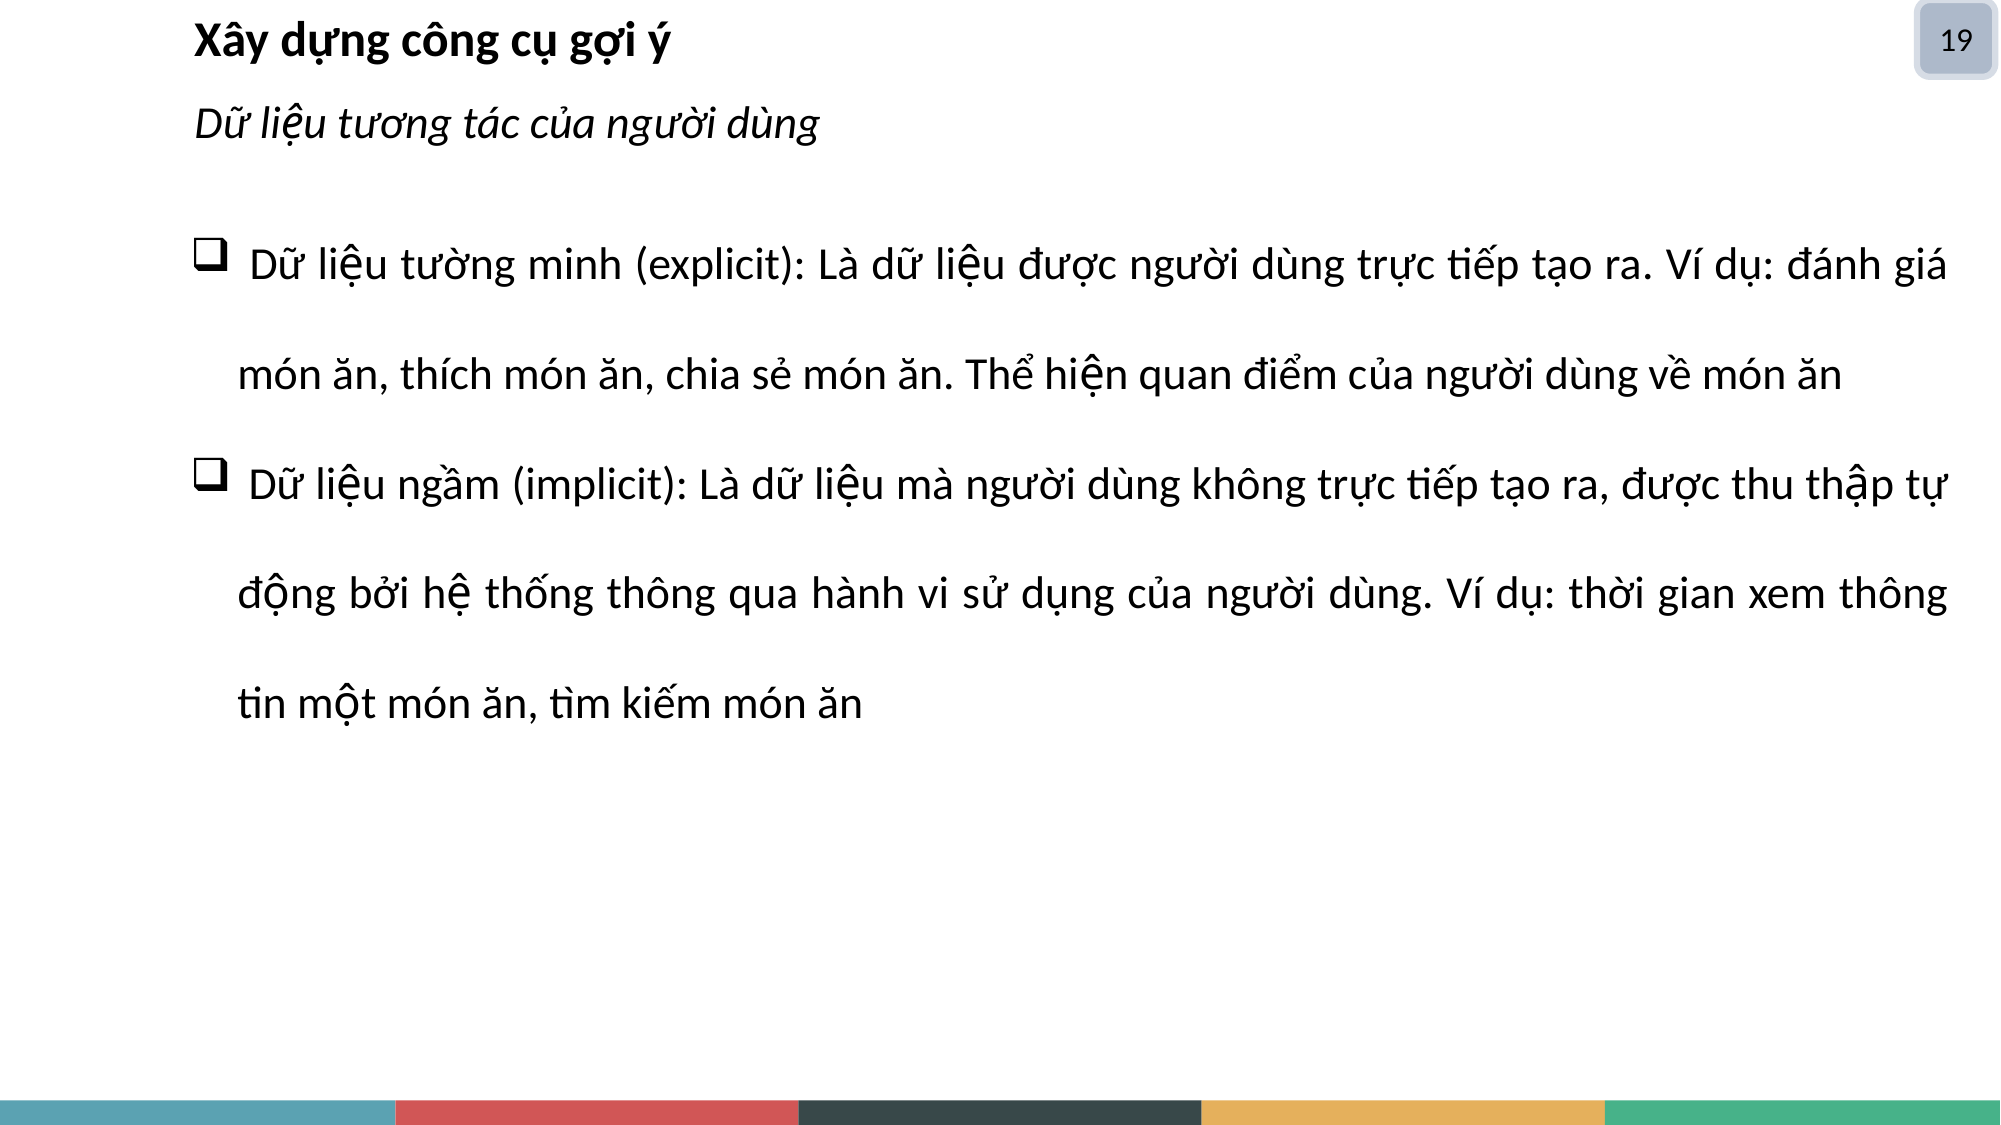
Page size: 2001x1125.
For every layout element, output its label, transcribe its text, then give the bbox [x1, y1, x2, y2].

text_box [1201, 1099, 1604, 1125]
text_box [396, 1099, 797, 1125]
text_box 19 [1915, 0, 1997, 78]
text_box Dữ liệu tương tác của người dùng [179, 85, 925, 156]
text_box Dữ liệu tường minh (explicit): Là dữ liệu được người dùng trực tiếp tạo ra. Ví dụ: đánh giá món ăn, thích món ăn, chia sẻ món ăn. Thể hiện quan điểm của người dùng về món ăn Dữ liệu ngầm (implicit): Là dữ liệu mà người dùng không trực tiếp tạo ra, được thu thập tự động bởi hệ thống thông qua hành vi sử dụng của người dùng. Ví dụ: thời gian xem thông tin một món ăn, tìm kiếm món ăn [175, 170, 1963, 736]
text_box [0, 1099, 396, 1125]
text_box Xây dựng công cụ gợi ý [179, 0, 903, 74]
text_box [1604, 1099, 2000, 1125]
text_box [797, 1099, 1201, 1125]
